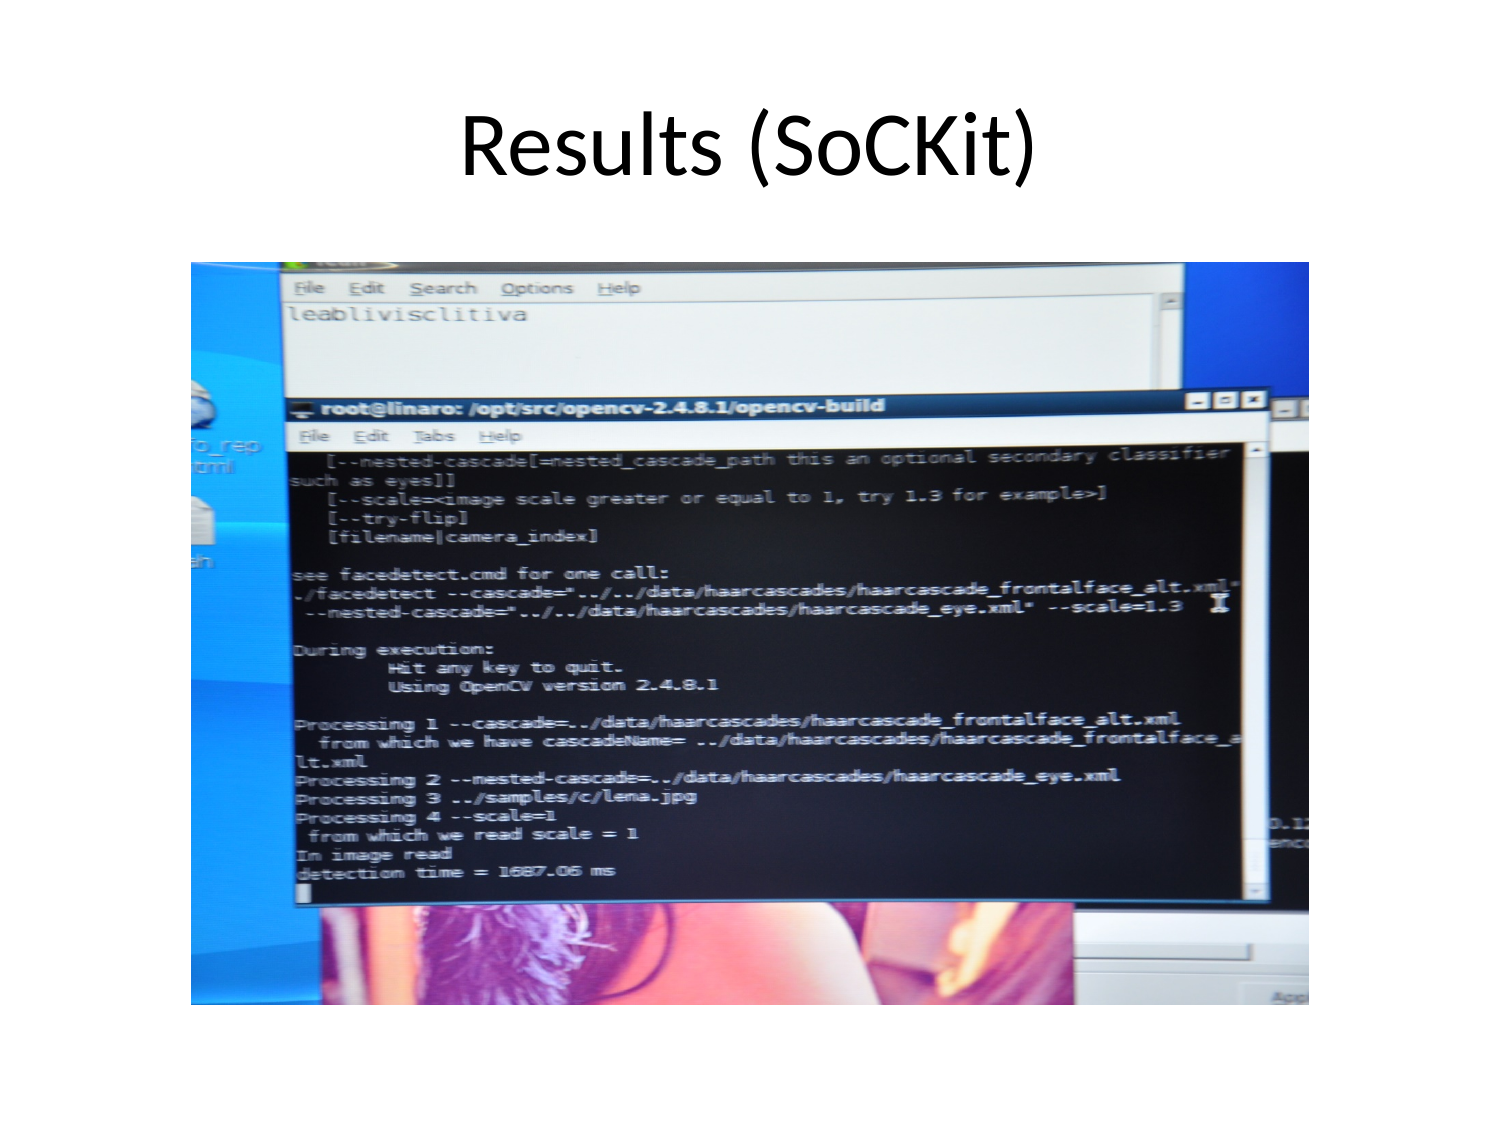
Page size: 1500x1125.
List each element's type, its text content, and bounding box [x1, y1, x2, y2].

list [190, 262, 1310, 1006]
title Results (SoCKit) [75, 45, 1425, 233]
